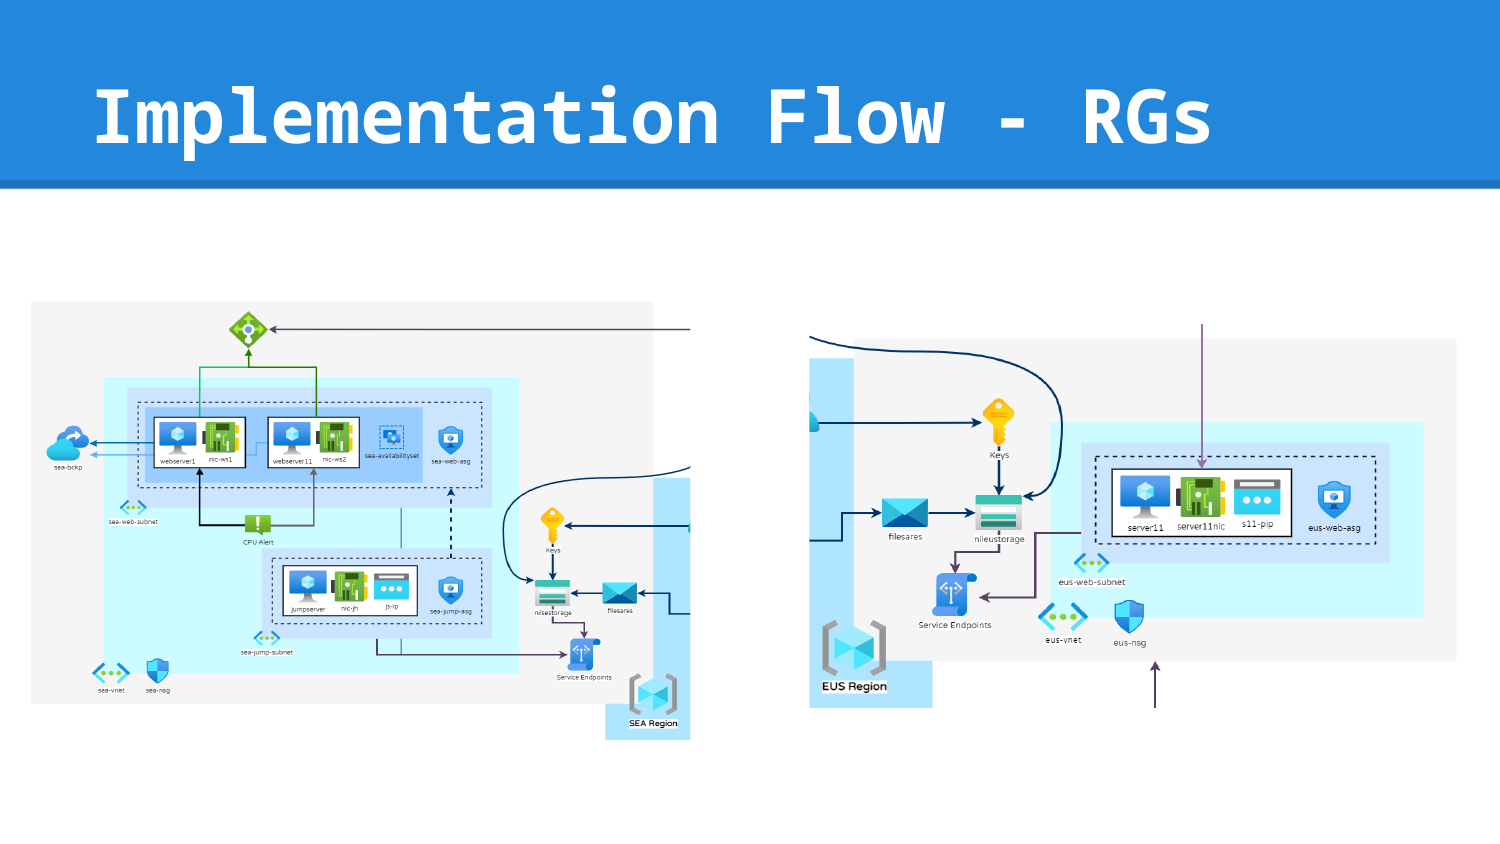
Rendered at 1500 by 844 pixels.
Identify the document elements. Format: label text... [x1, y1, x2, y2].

picture [23, 294, 691, 740]
picture [809, 324, 1462, 709]
title Implementation Flow - RGs [75, 32, 1425, 174]
